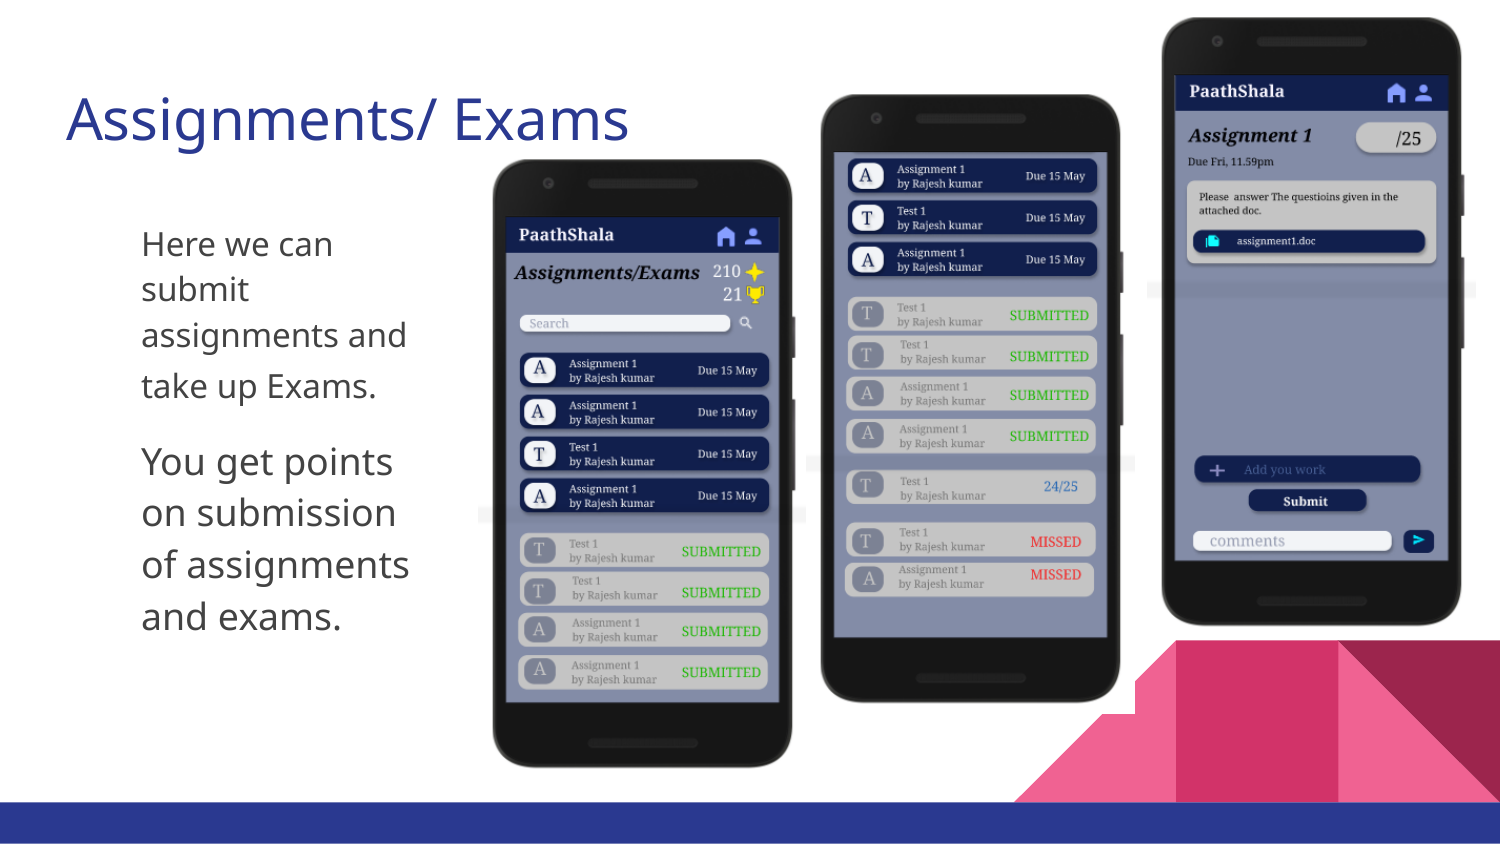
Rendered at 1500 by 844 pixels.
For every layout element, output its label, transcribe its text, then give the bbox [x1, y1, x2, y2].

list Here we can submit assignments and take up Exams. You get points on submission of assignments and exams. [51, 201, 457, 750]
title Assignments/ Exams [51, 67, 1142, 167]
picture [477, 86, 1135, 779]
picture [1147, 9, 1476, 637]
